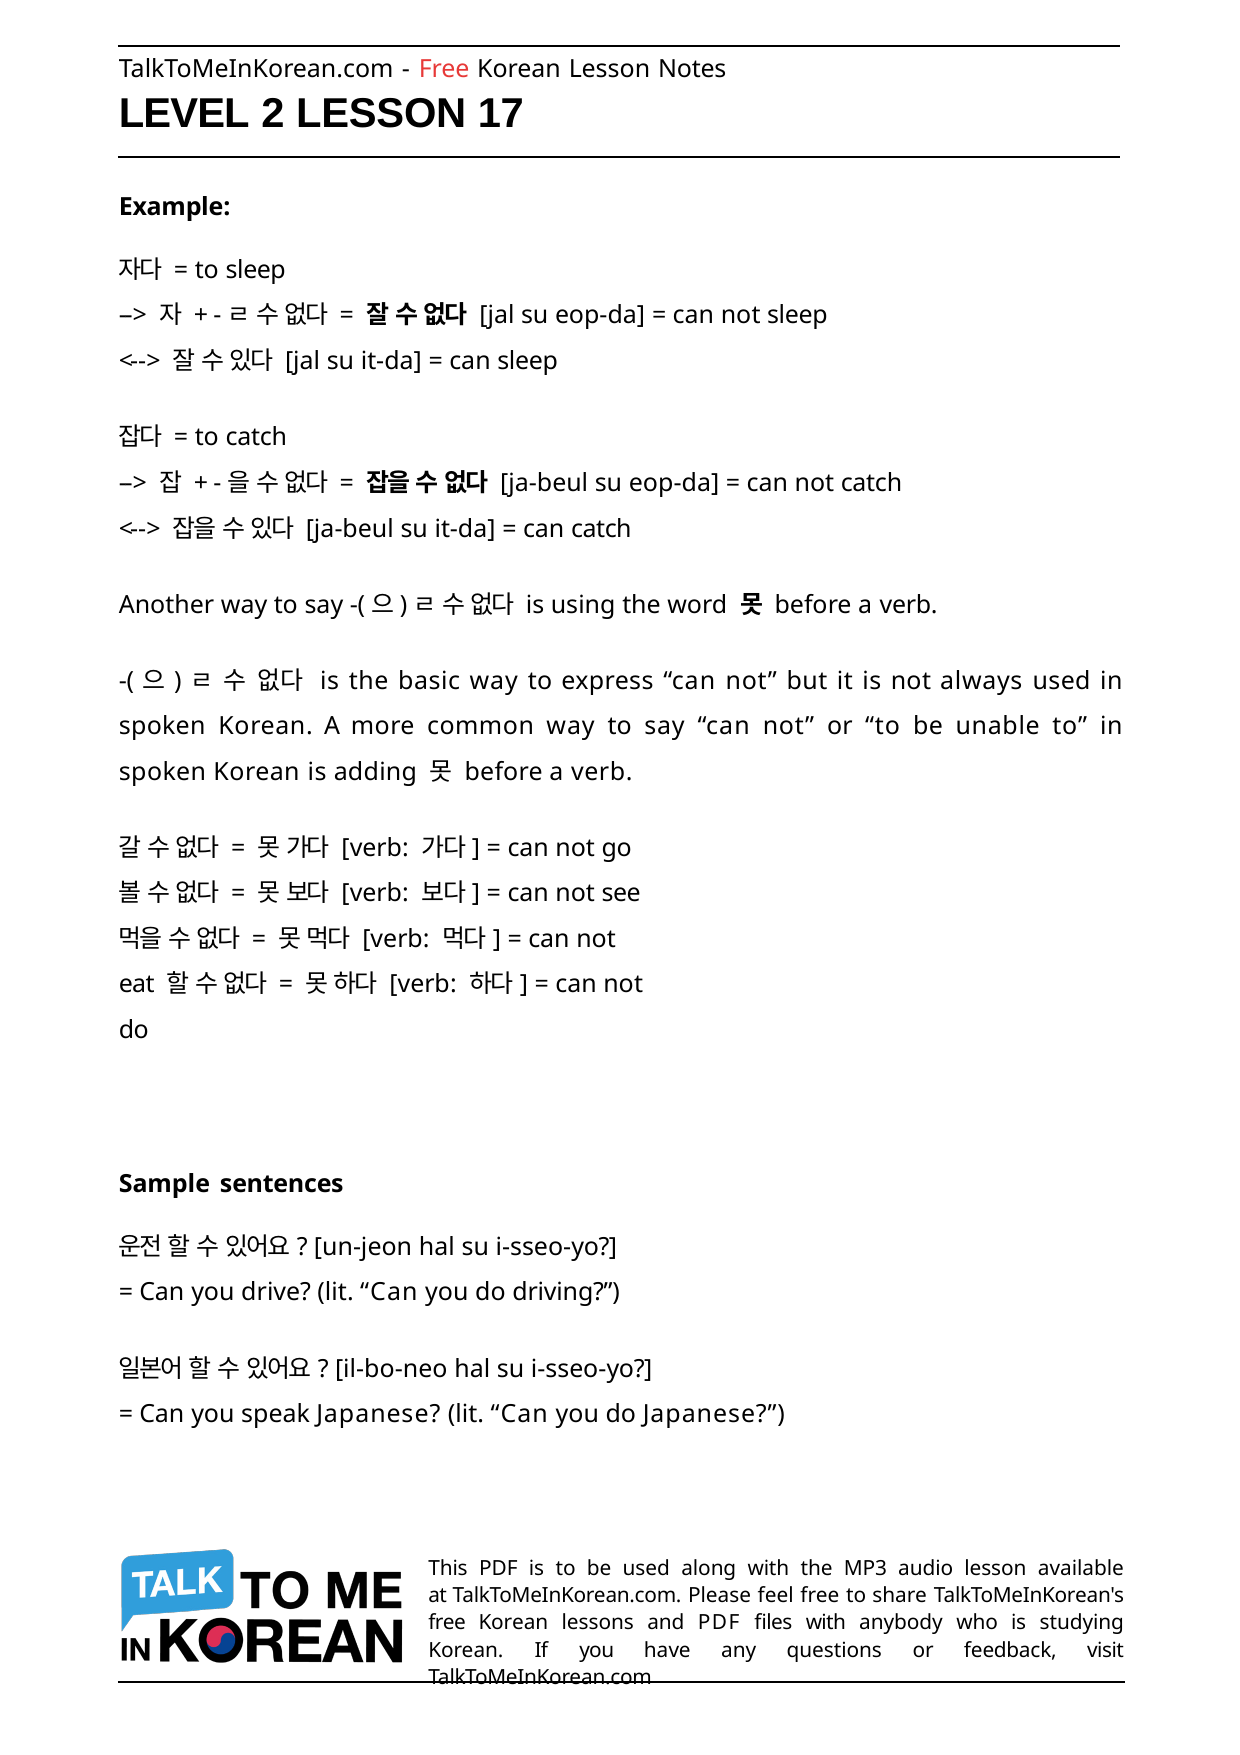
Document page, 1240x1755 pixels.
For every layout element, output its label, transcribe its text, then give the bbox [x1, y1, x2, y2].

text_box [117, 1546, 1126, 1684]
text_box TalkToMeInKorean.com - Free Korean Lesson Notes LEVEL 2 LESSON 17 Example: 자다 = to sleep --> 자 + -ㄹ 수 없다 = 잘 수 없다 [jal su eop-da] = can not sleep <--> 잘 수 있다 [jal su it-da] = can sleep 잡다 = to catch --> 잡 + -을 수 없다 = 잡을 수 없다 [ja-beul su eop-da] = can not catch <--> 잡을 수 있다 [ja-beul su it-da] = can catch Another way to say -(으)ㄹ 수 없다 is using the word 못 before a verb. -(으)ㄹ 수 없다 is the basic way to express “can not” but it is not always used in spoken Korean. A more common way to say “can not” or “to be unable to” in spoken Korean is adding 못 before a verb. 갈 수 없다 = 못 가다 [verb: 가다] = can not go 볼 수 없다 = 못 보다 [verb: 보다] = can not see 먹을 수 없다 = 못 먹다 [verb: 먹다] = can not eat 할 수 없다 = 못 하다 [verb: 하다] = can not do [116, 49, 1124, 1044]
text_box Sample sentences 운전 할 수 있어요? [un-jeon hal su i-sseo-yo?] = Can you drive? (lit. “Can you do driving?”) 일본어 할 수 있어요? [il-bo-neo hal su i-sseo-yo?] = Can you speak Japanese? (lit. “Can you do Japanese?”) [116, 1165, 792, 1428]
